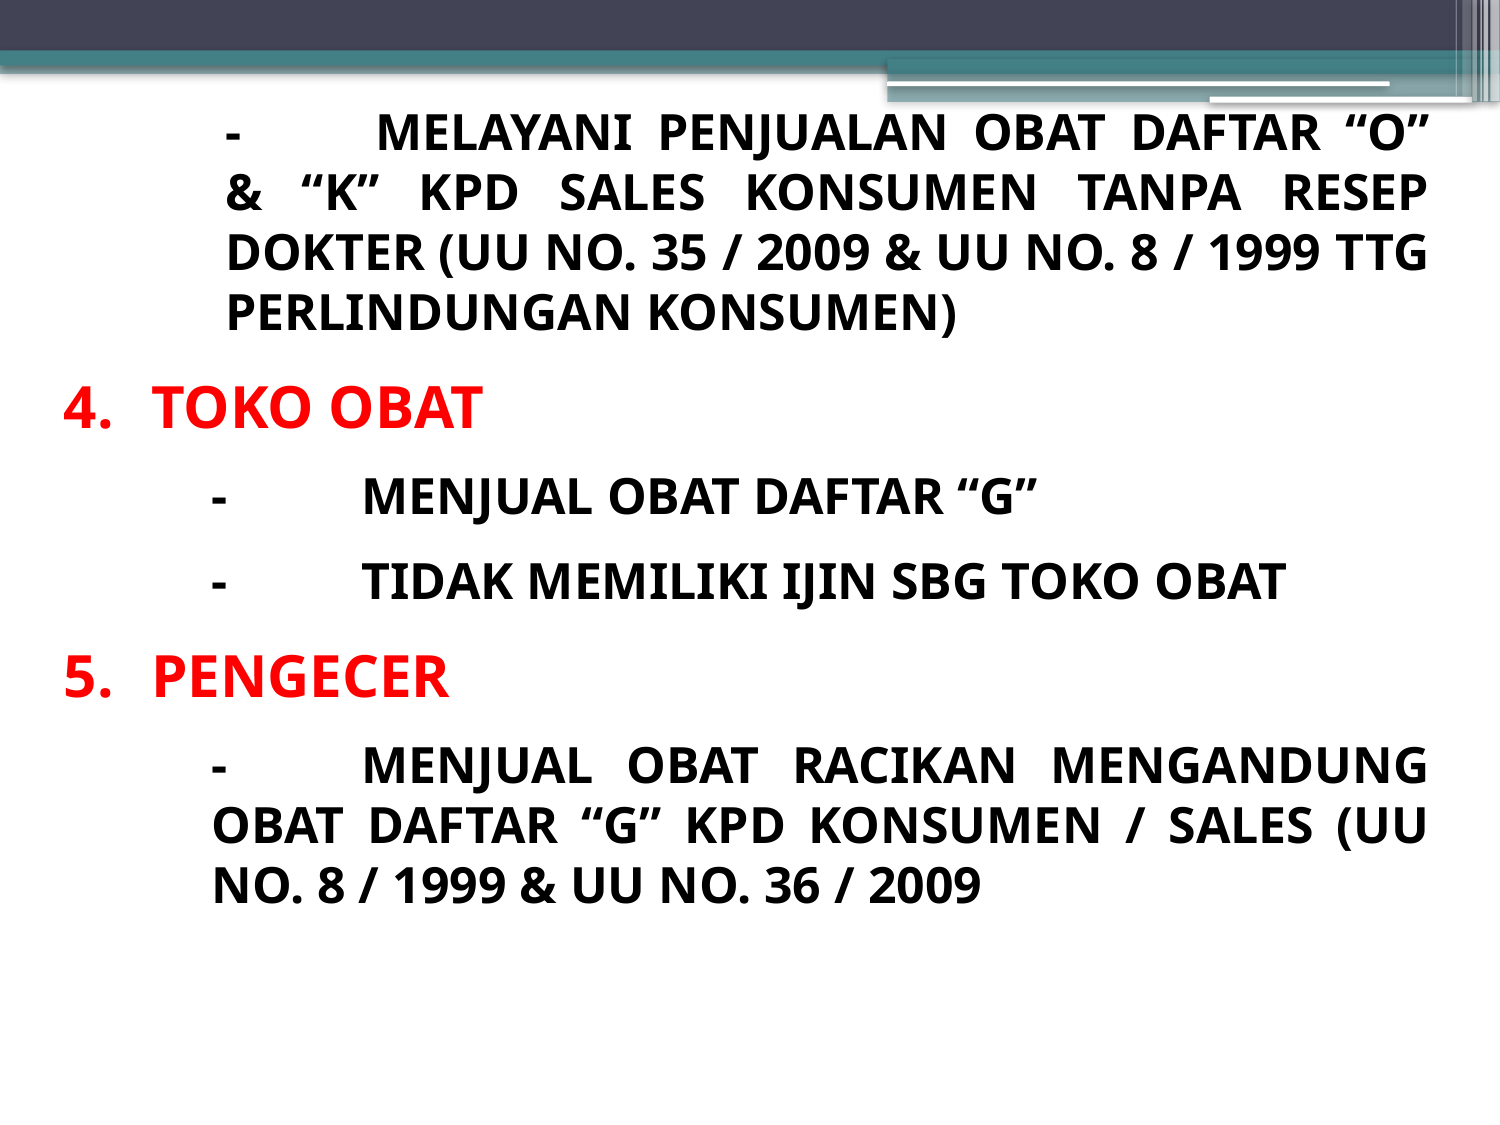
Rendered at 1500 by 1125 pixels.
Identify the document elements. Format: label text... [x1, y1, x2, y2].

text_box - MELAYANI PENJUALAN OBAT DAFTAR “O” & “K” KPD SALES KONSUMEN TANPA RESEP DOKTER (UU NO. 35 / 2009 & UU NO. 8 / 1999 TTG PERLINDUNGAN KONSUMEN) TOKO OBAT - MENJUAL OBAT DAFTAR “G” - TIDAK MEMILIKI IJIN SBG TOKO OBAT PENGECER - MENJUAL OBAT RACIKAN MENGANDUNG OBAT DAFTAR “G” KPD KONSUMEN / SALES (UU NO. 8 / 1999 & UU NO. 36 / 2009 [58, 97, 1436, 917]
